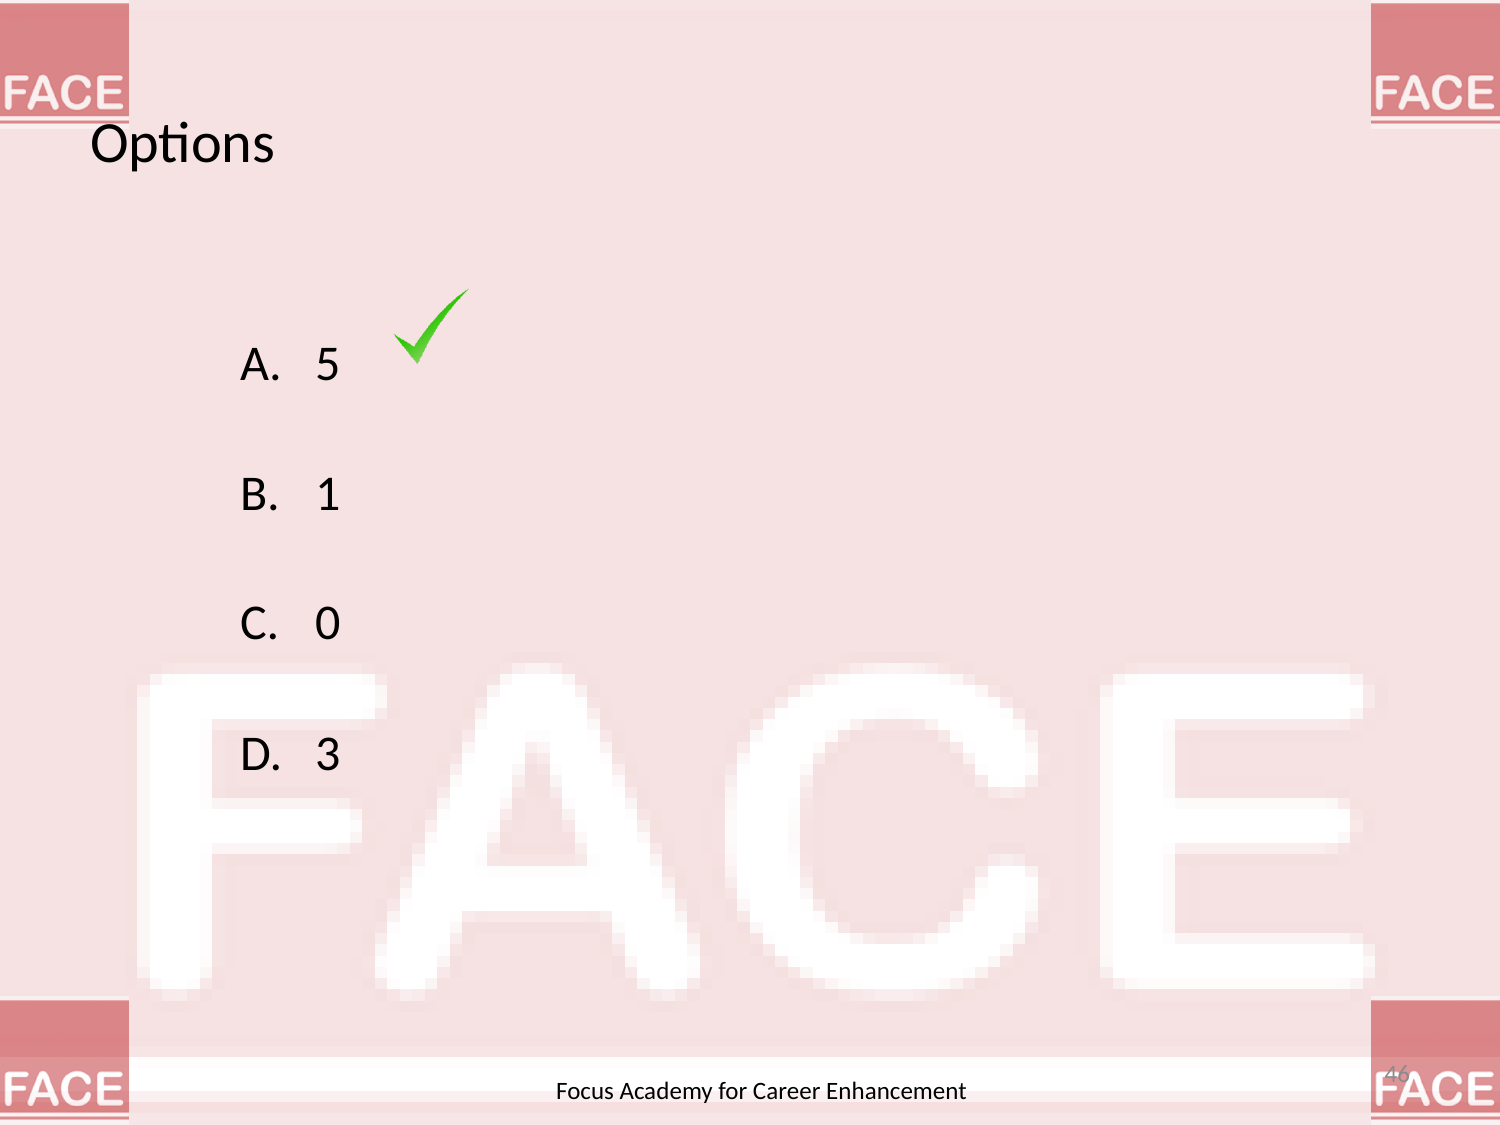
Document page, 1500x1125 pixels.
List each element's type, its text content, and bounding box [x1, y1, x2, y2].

list 5 1 0 3 [75, 262, 1425, 1005]
picture [393, 287, 469, 364]
slide_number 46 [1074, 1042, 1425, 1103]
title Options [75, 45, 1425, 233]
